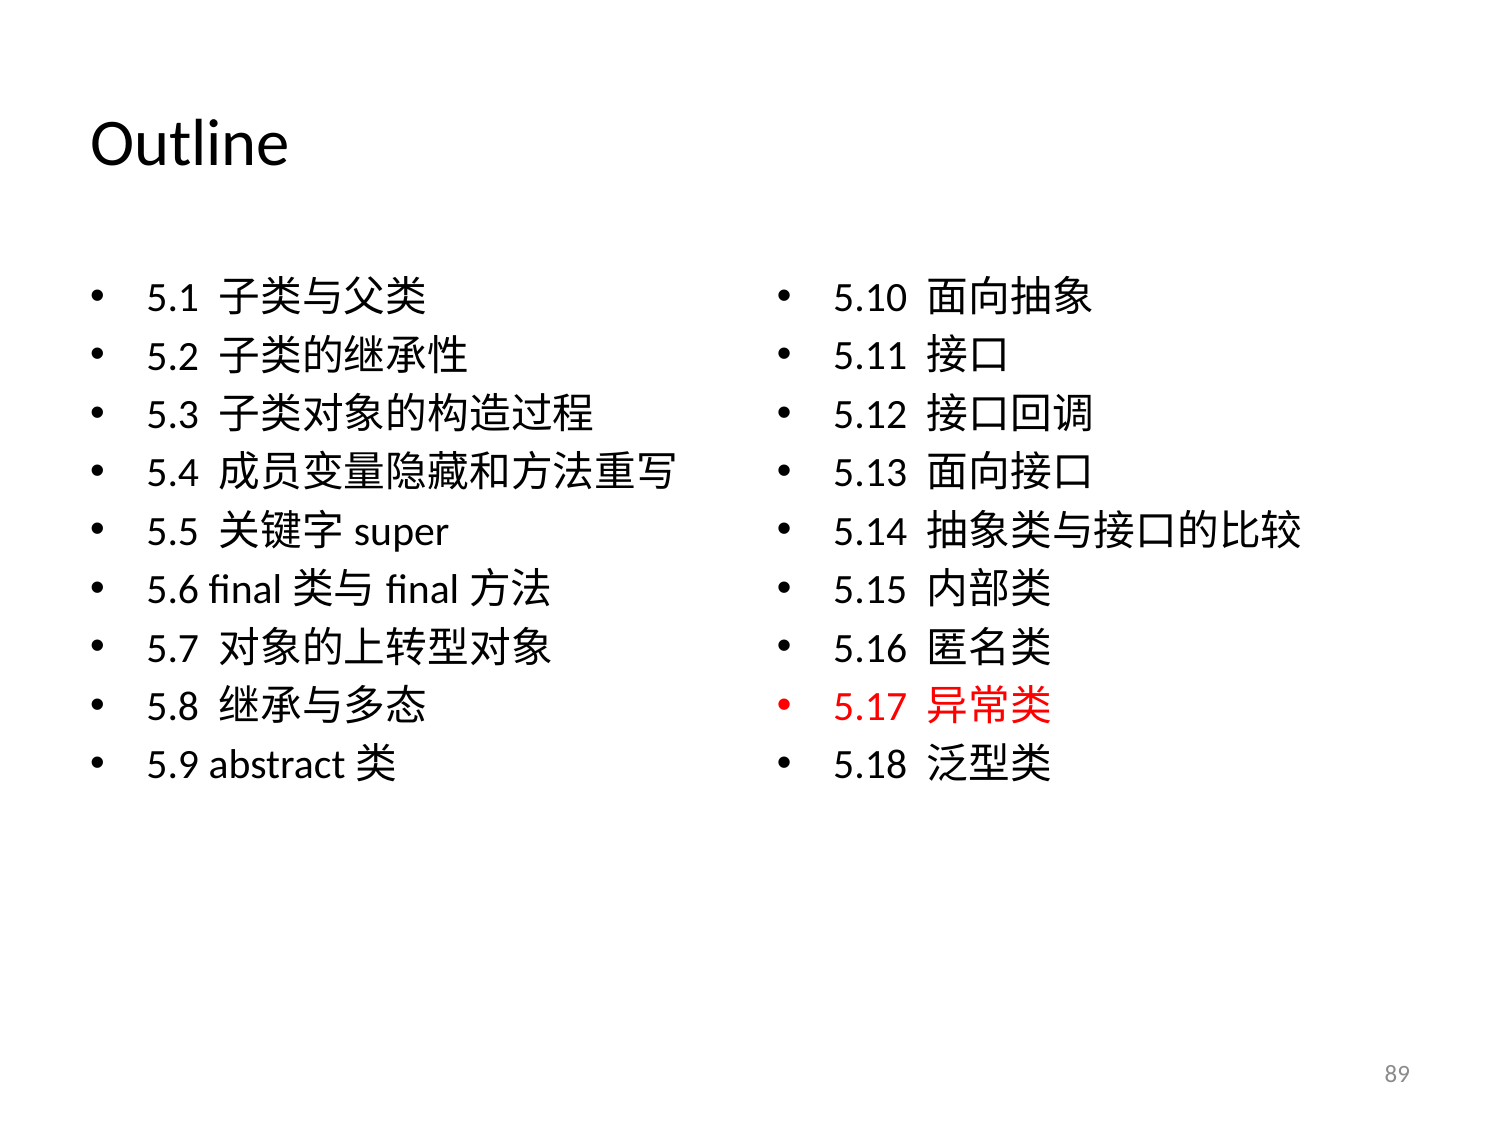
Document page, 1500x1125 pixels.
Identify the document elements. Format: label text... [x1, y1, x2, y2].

list 5.1 子类与父类 5.2 子类的继承性 5.3 子类对象的构造过程 5.4 成员变量隐藏和方法重写 5.5 关键字super 5.6 final类与final方法 5.7 对象的上转型对象 5.8 继承与多态 5.9 abstract类 [75, 262, 703, 1005]
text_box 5.10 面向抽象 5.11 接口 5.12 接口回调 5.13 面向接口 5.14 抽象类与接口的比较 5.15 内部类 5.16 匿名类 5.17 异常类 5.18 泛型类 [761, 262, 1365, 1005]
slide_number 89 [1074, 1042, 1425, 1103]
title Outline [75, 45, 1425, 233]
